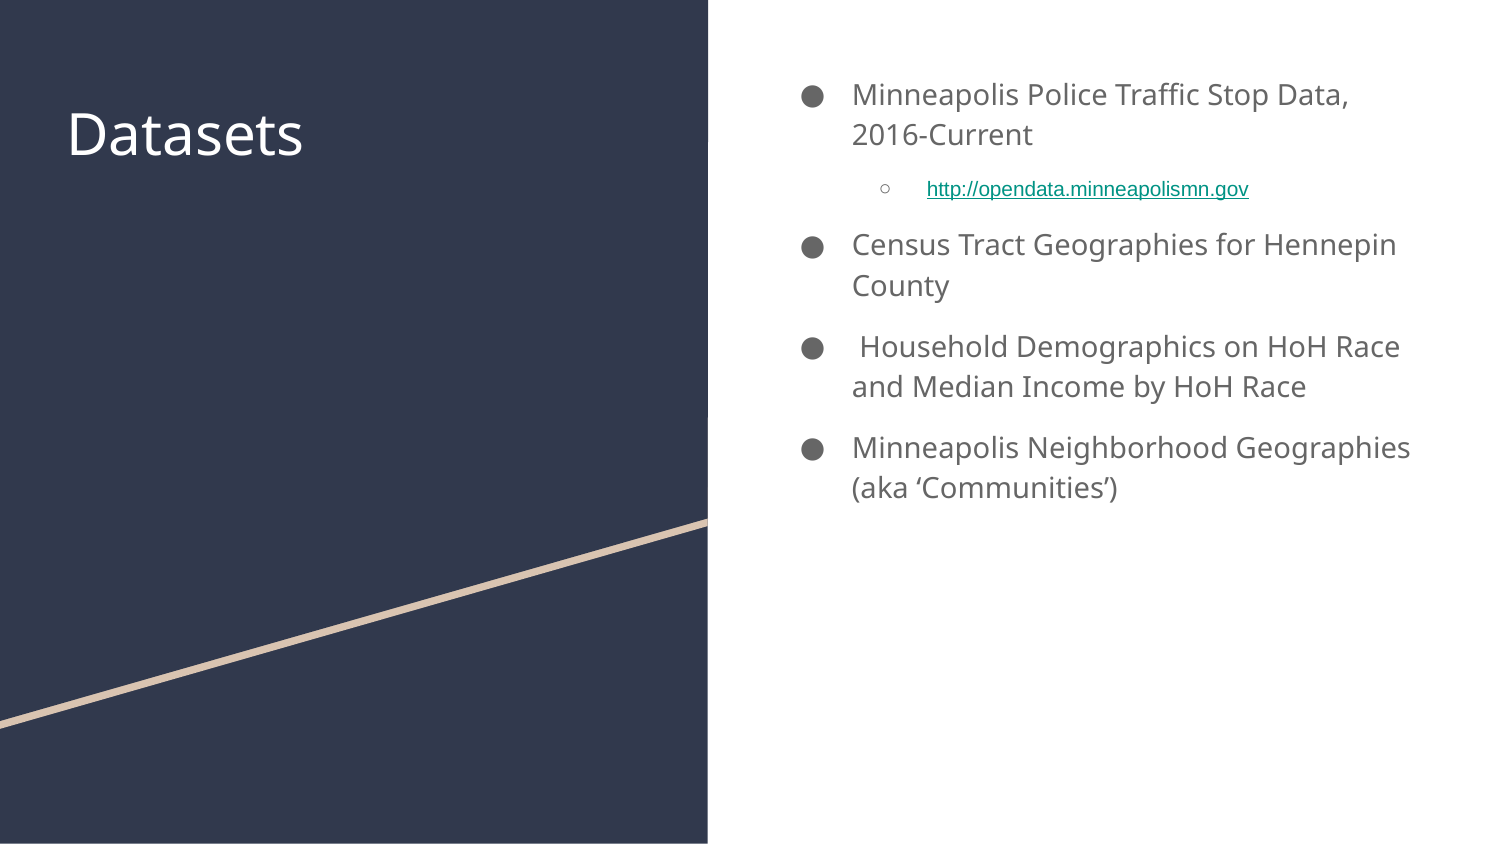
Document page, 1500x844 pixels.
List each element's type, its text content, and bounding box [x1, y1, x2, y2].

list Minneapolis Police Traffic Stop Data, 2016-Current http://opendata.minneapolismn.gov Census Tract Geographies for Hennepin County Household Demographics on HoH Race and Median Income by HoH Race Minneapolis Neighborhood Geographies (aka ‘Communities’) [761, 0, 1446, 755]
title Datasets [51, 82, 660, 494]
